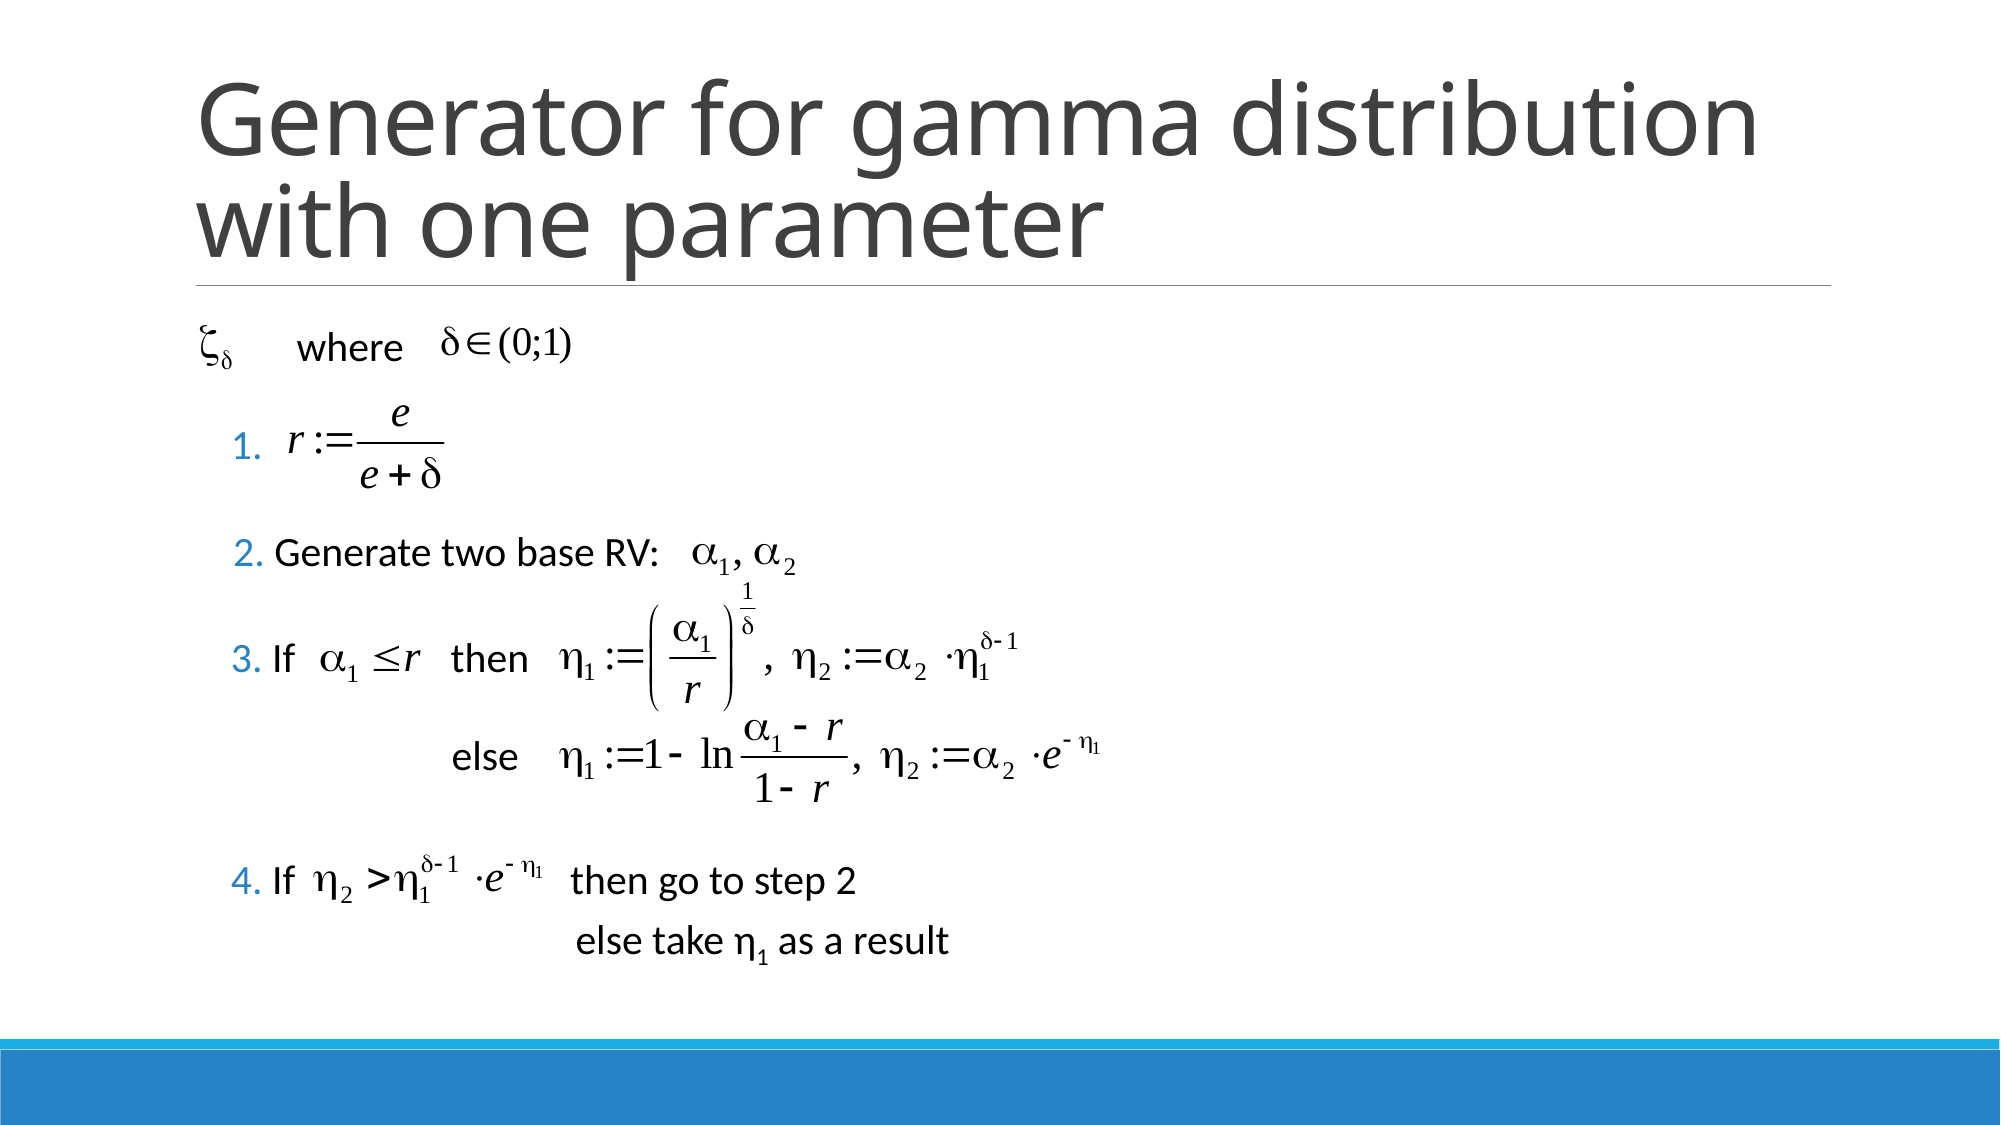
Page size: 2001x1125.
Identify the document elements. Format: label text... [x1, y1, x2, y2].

picture [308, 844, 551, 912]
text_box where [281, 312, 419, 378]
picture [553, 522, 1108, 810]
text_box 2. Generate two base RV: [218, 517, 676, 583]
text_box then go to step 2 [558, 845, 872, 910]
picture [313, 629, 430, 690]
text_box 1. [216, 411, 277, 476]
picture [434, 320, 579, 374]
title Generator for gamma distribution with one parameter [180, 47, 1830, 285]
text_box else [436, 721, 534, 787]
text_box 4. If [216, 845, 306, 910]
picture [280, 383, 451, 498]
text_box else take η1 as a result [560, 905, 965, 977]
picture [194, 314, 238, 379]
text_box 3. If [216, 623, 311, 689]
text_box then [435, 623, 545, 689]
